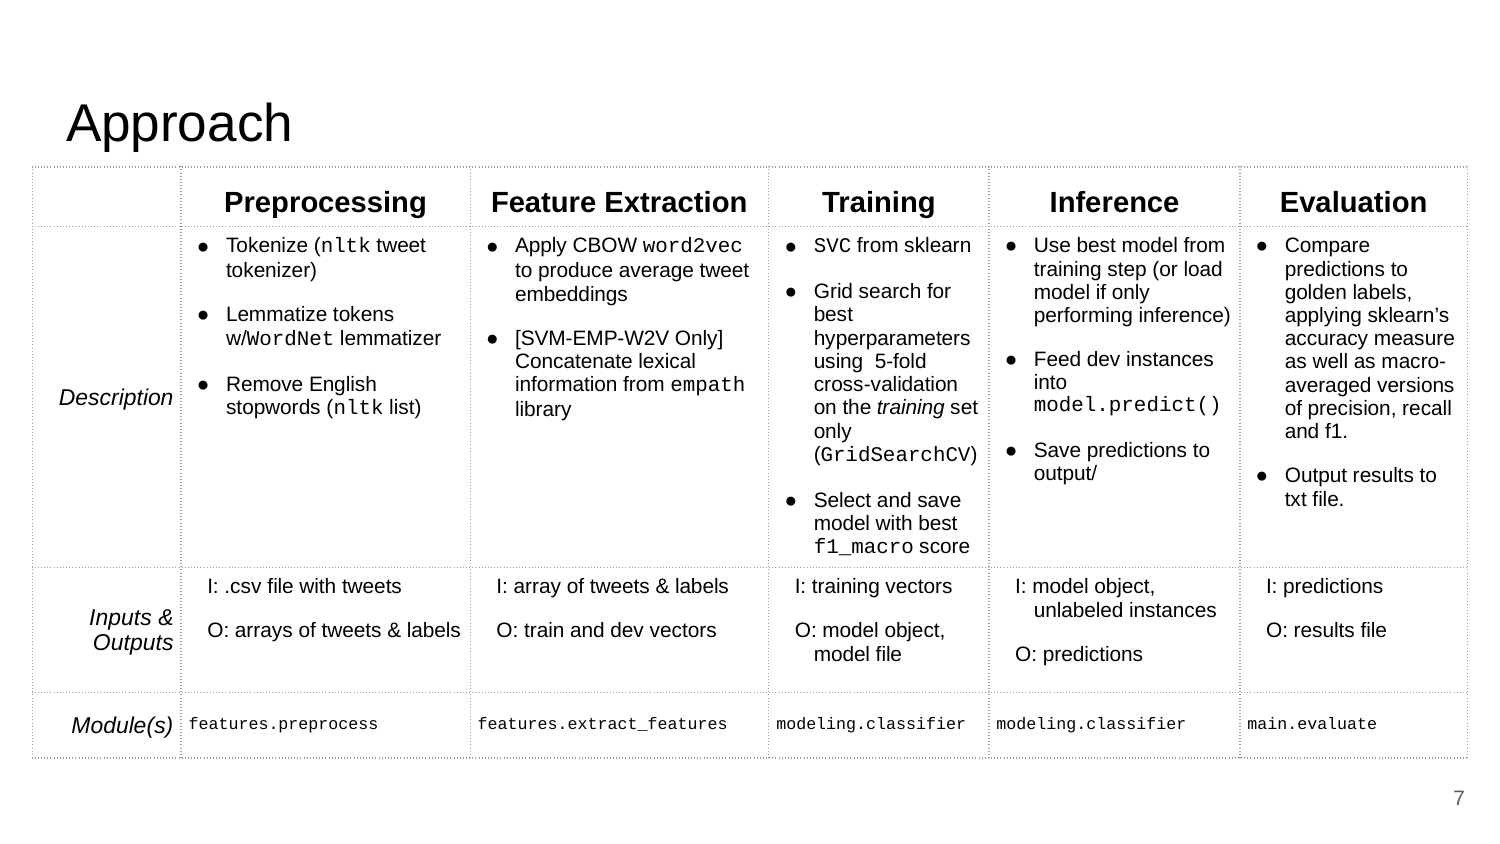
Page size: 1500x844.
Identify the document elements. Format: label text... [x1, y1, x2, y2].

table_cell Apply CBOW word2vec to produce average tweet embeddings [SVM-EMP-W2V Only] Concatenate lexical information from empath library [470, 226, 769, 568]
table_cell Inputs & Outputs [32, 568, 181, 692]
table_cell I: model object, unlabeled instances O: predictions [989, 568, 1240, 692]
table_cell Use best model from training step (or load model if only performing inference) Feed dev instances into model.predict() Save predictions to output/ [989, 226, 1240, 568]
table_cell I: training vectors O: model object, model file [769, 568, 989, 692]
table_cell Tokenize (nltk tweet tokenizer) Lemmatize tokens w/WordNet lemmatizer Remove English stopwords (nltk list) [181, 226, 470, 568]
table_cell Module(s) [32, 692, 181, 758]
table_header Evaluation [1240, 167, 1468, 226]
table_cell SVC from sklearn Grid search for best hyperparameters using 5-fold cross-validation on the training set only (GridSearchCV) Select and save model with best f1_macro score [769, 226, 989, 568]
table_cell main.evaluate [1240, 692, 1468, 758]
table_cell features.preprocess [181, 692, 470, 758]
table_cell modeling.classifier [769, 692, 989, 758]
table_cell modeling.classifier [989, 692, 1240, 758]
table_header Training [769, 167, 989, 226]
table_header [32, 167, 181, 226]
table_header Preprocessing [181, 167, 470, 226]
table_cell features.extract_features [470, 692, 769, 758]
slide_number ‹#› [1389, 764, 1480, 830]
table_cell Compare predictions to golden labels, applying sklearn’s accuracy measure as well as macro-averaged versions of precision, recall and f1. Output results to txt file. [1240, 226, 1468, 568]
table_cell I: predictions O: results file [1240, 568, 1468, 692]
table_cell I: .csv file with tweets O: arrays of tweets & labels [181, 568, 470, 692]
table_header Feature Extraction [470, 167, 769, 226]
table_cell Description [32, 226, 181, 568]
title Approach [51, 72, 1449, 167]
table_cell I: array of tweets & labels O: train and dev vectors [470, 568, 769, 692]
table_header Inference [989, 167, 1240, 226]
